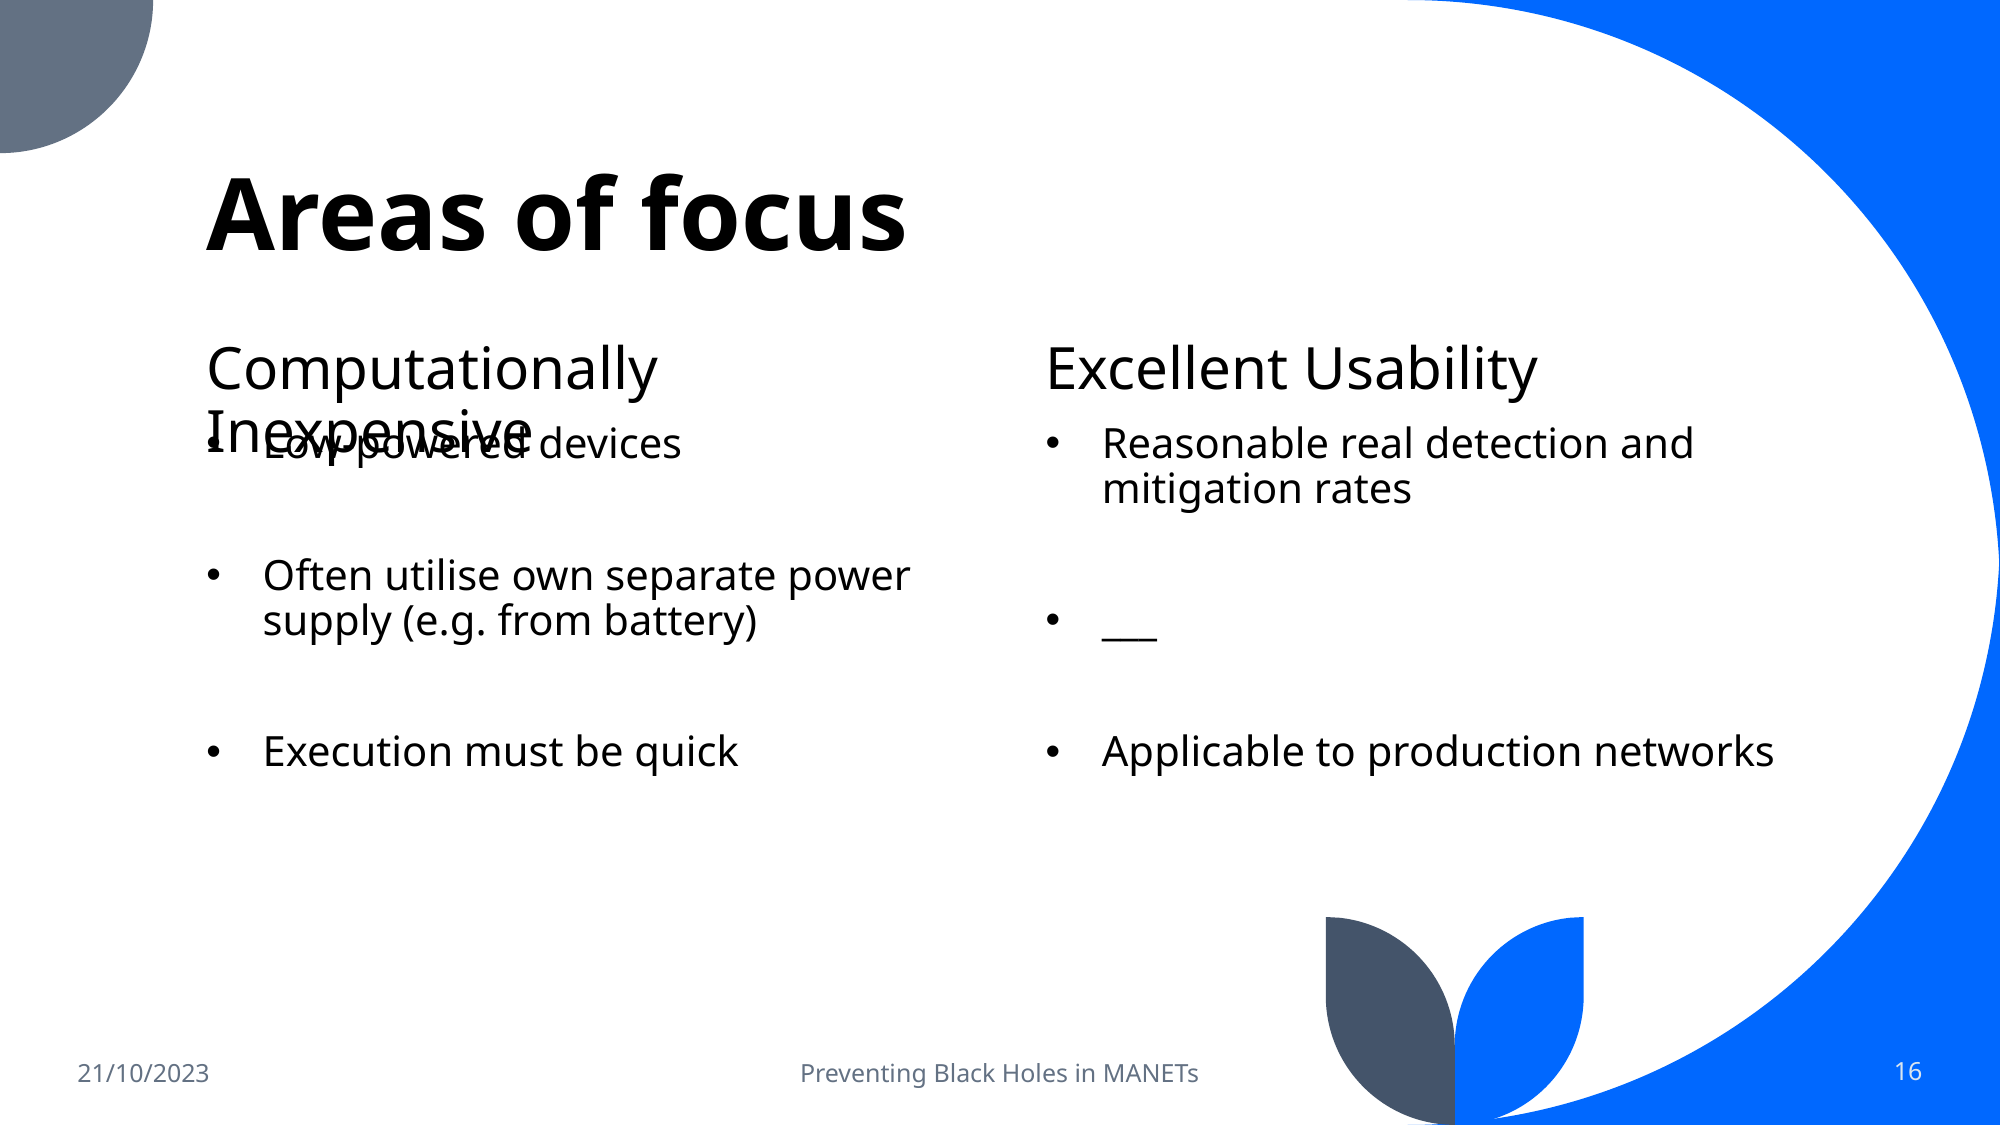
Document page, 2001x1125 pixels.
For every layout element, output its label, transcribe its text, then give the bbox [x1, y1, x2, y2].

list Excellent Usability [1030, 332, 1796, 409]
list Low-powered devices Often utilise own separate power supply (e.g. from battery) Execution must be quick [191, 414, 957, 879]
list Computationally Inexpensive [191, 332, 957, 409]
list Reasonable real detection and mitigation rates ___ Applicable to production networks [1030, 414, 1796, 879]
footer Preventing Black Holes in MANETs [662, 1042, 1338, 1103]
slide_number 16 [1665, 1042, 1938, 1103]
title Areas of focus [191, 22, 1796, 280]
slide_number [62, 1042, 513, 1103]
